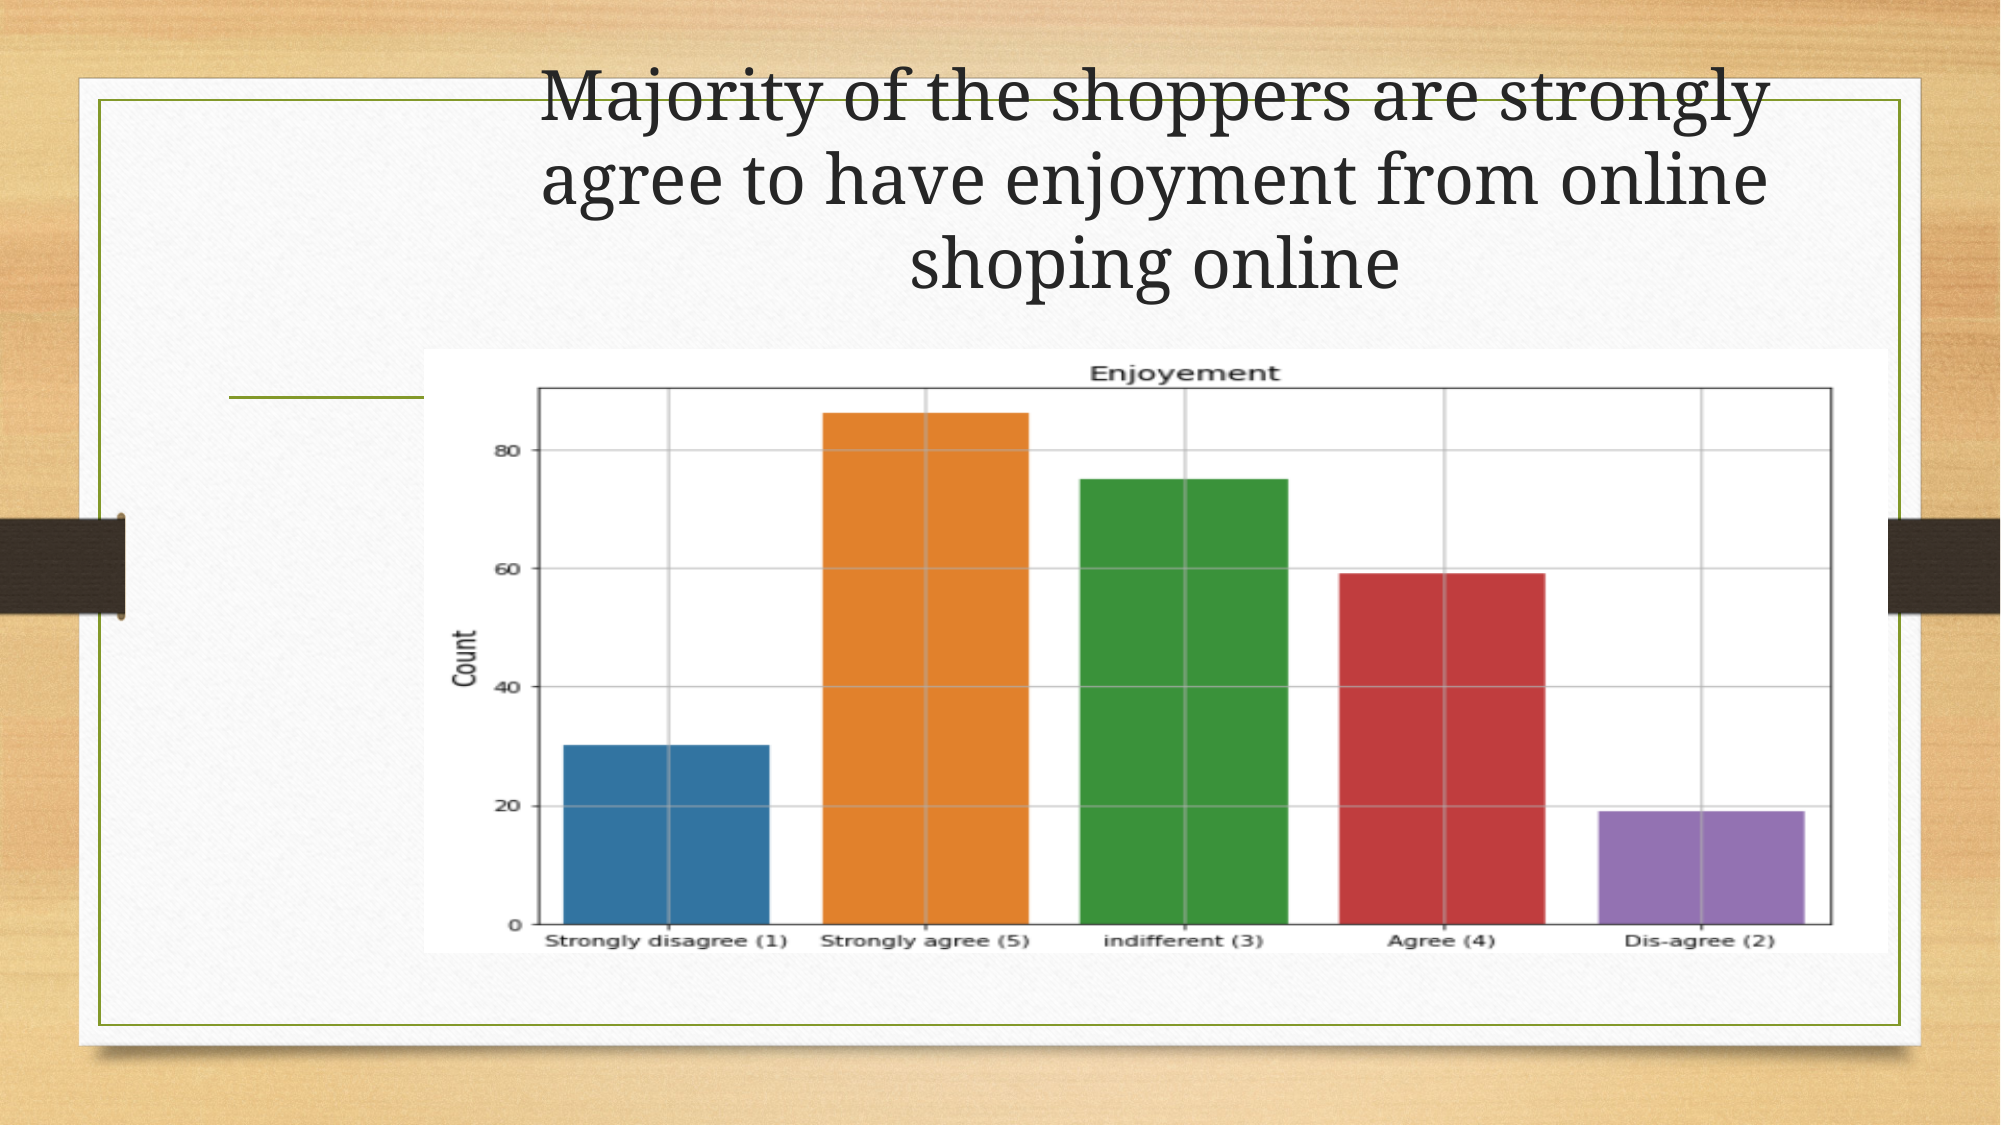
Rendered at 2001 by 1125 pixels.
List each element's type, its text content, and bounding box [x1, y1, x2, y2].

picture [0, 0, 2001, 1125]
title Majority of the shoppers are strongly agree to have enjoyment from online shoping online [425, 40, 1888, 313]
